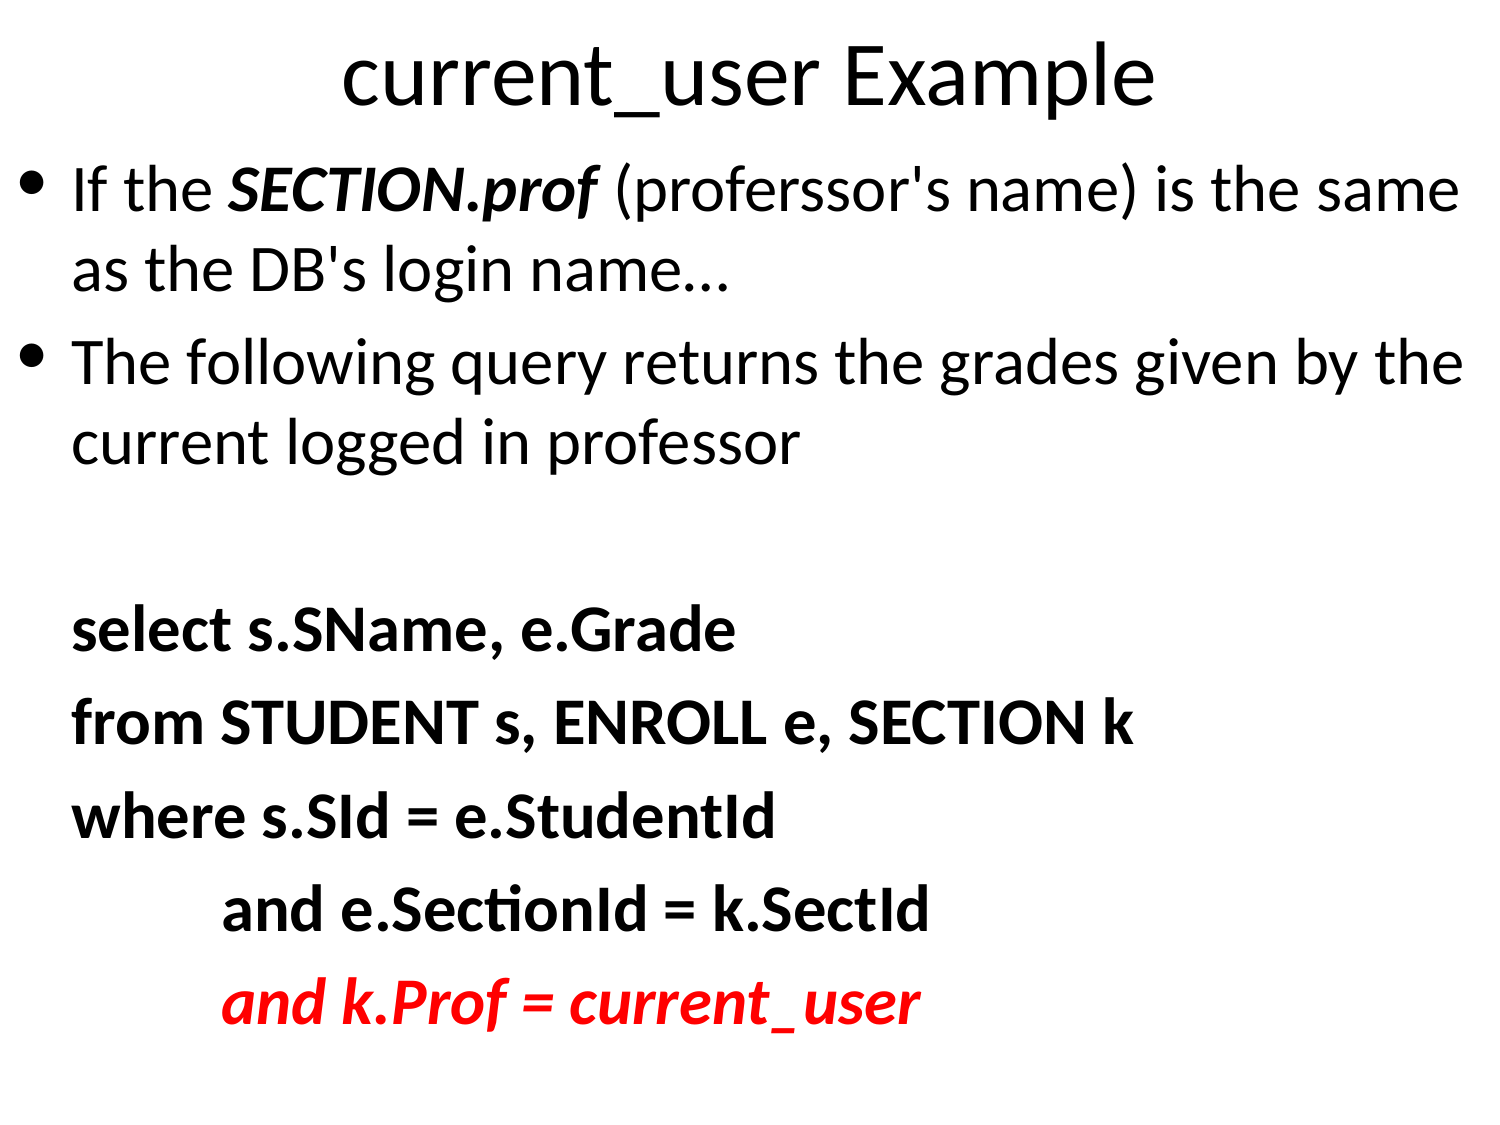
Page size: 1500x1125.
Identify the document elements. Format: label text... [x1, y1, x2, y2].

title current_user Example [0, 0, 1500, 137]
list If the SECTION.prof (proferssor's name) is the same as the DB's login name… The following query returns the grades given by the current logged in professor select s.SName, e.Grade from STUDENT s, ENROLL e, SECTION k where s.SId = e.StudentId and e.SectionId = k.SectId and k.Prof = current_user [0, 137, 1500, 1125]
